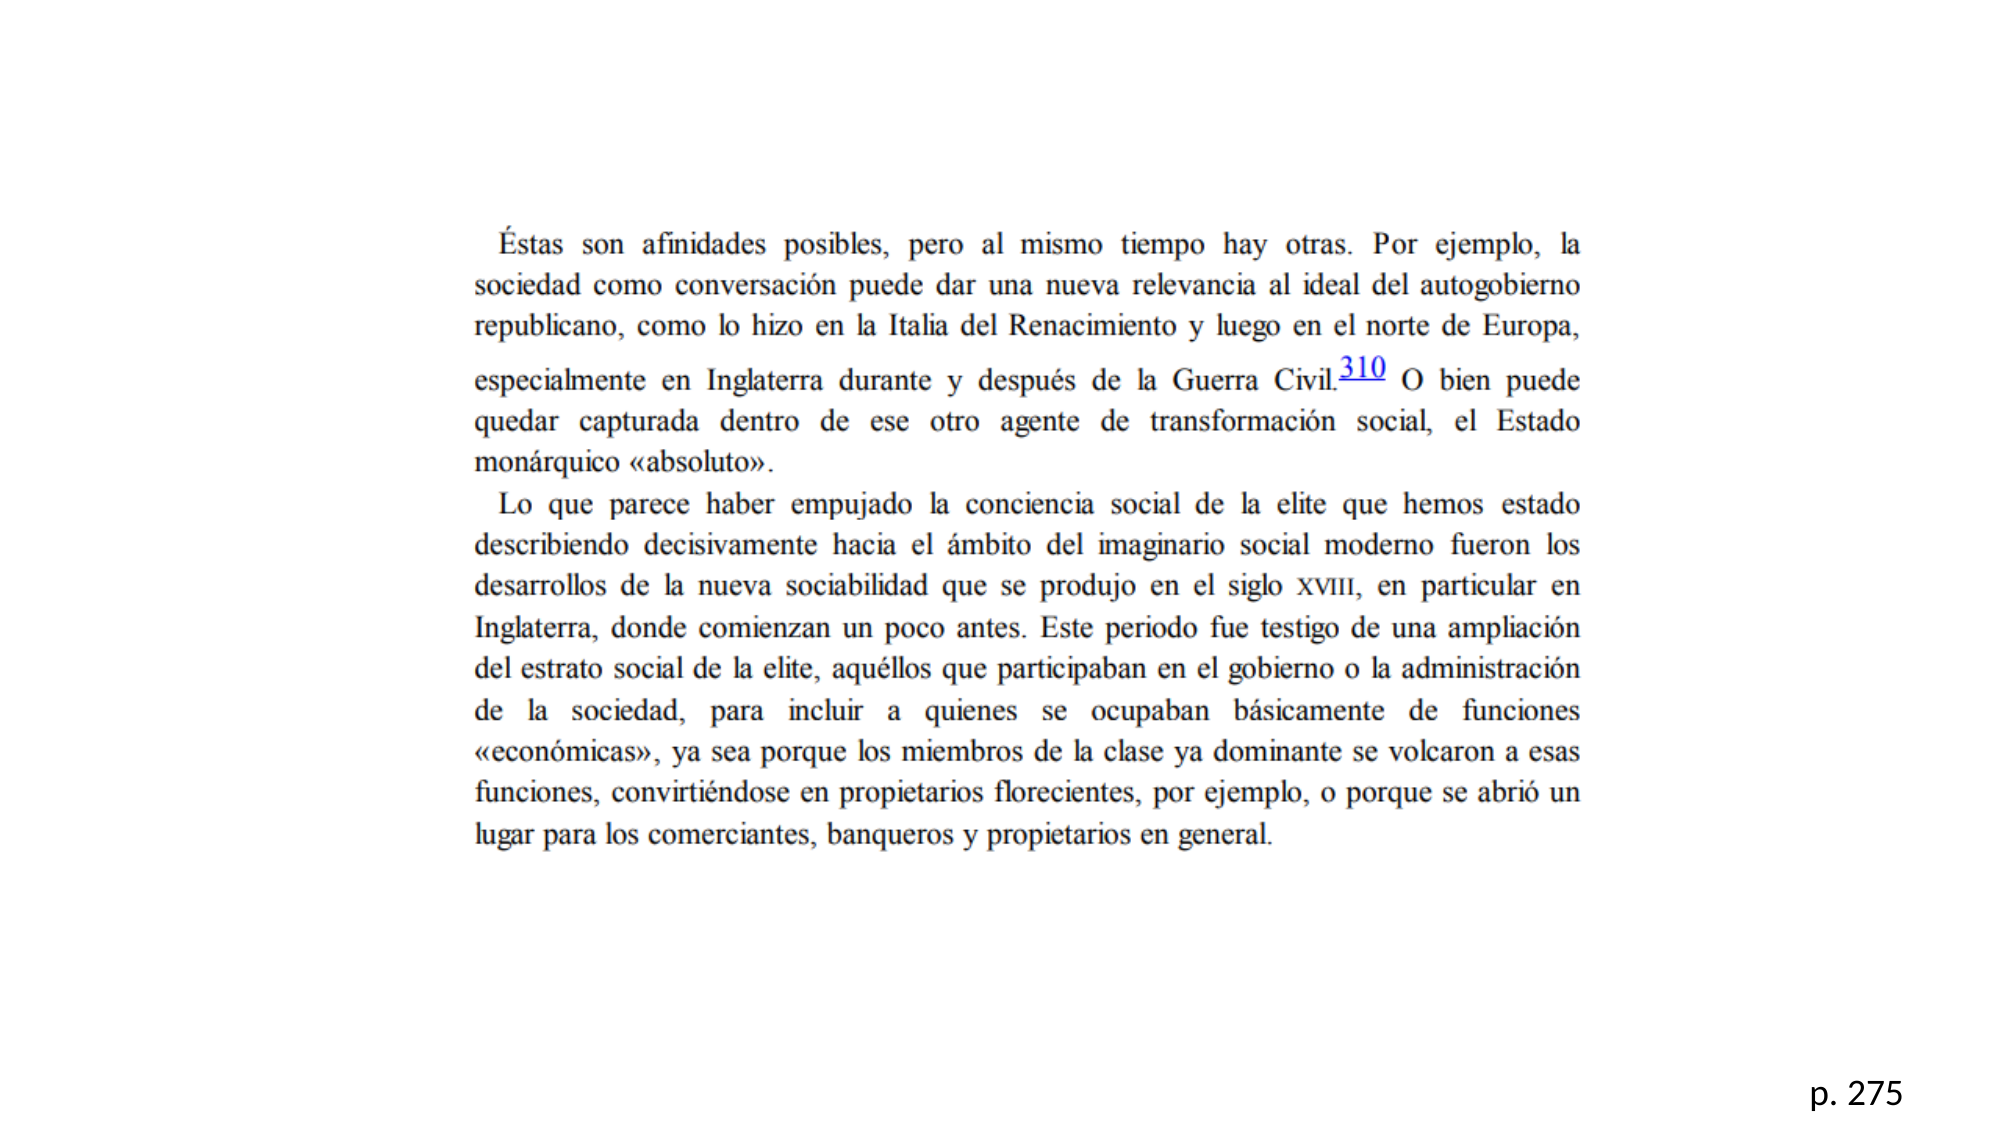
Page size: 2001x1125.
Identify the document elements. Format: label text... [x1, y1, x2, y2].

picture [449, 221, 1594, 855]
text_box p. 275 [1794, 1060, 2000, 1121]
